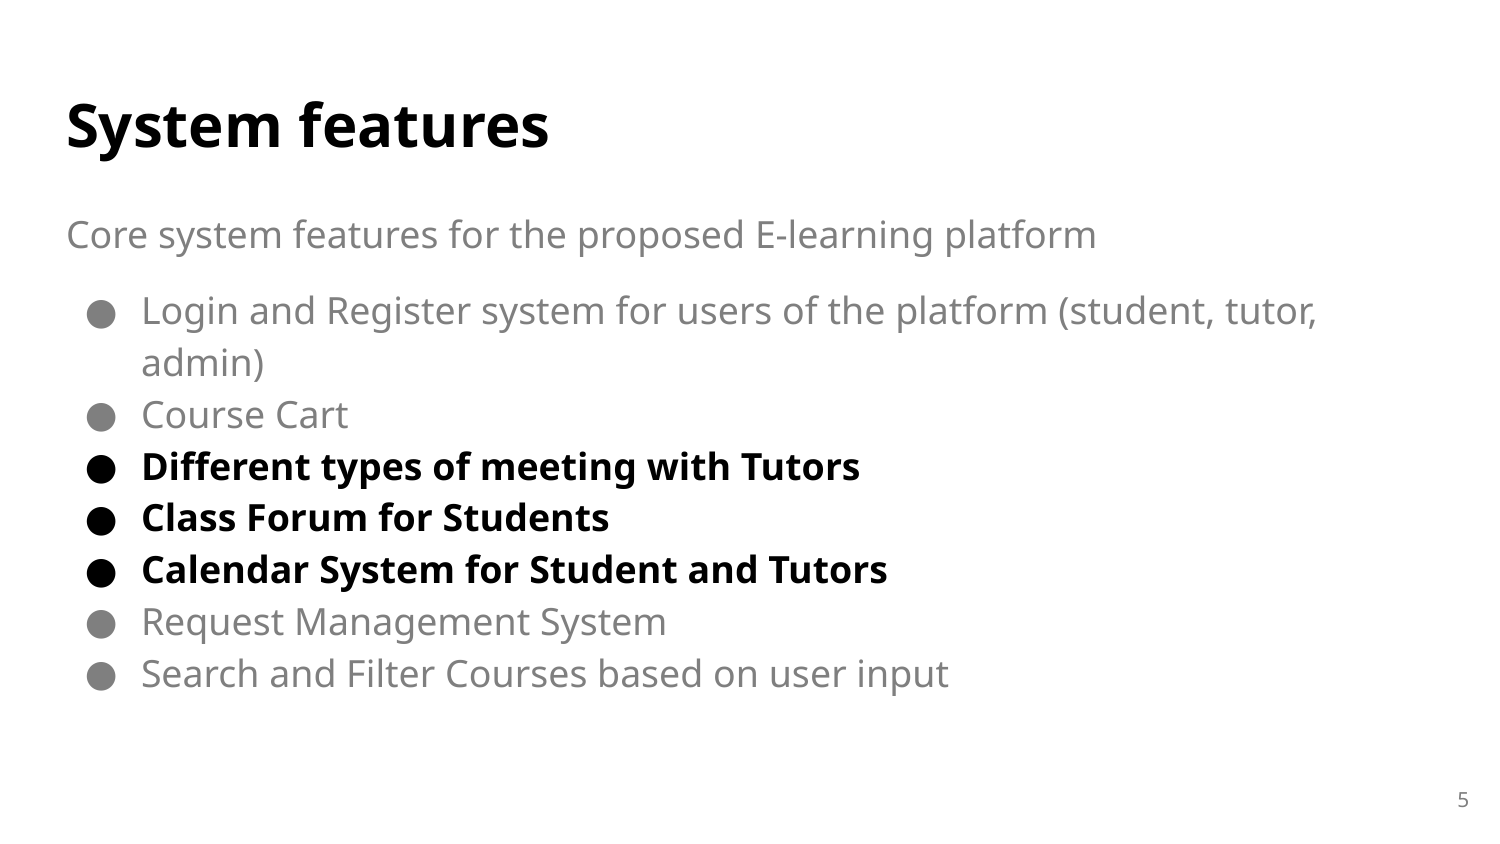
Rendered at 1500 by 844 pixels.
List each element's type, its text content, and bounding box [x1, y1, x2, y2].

slide_number 5 [1394, 769, 1484, 834]
title System features [51, 72, 1449, 176]
list Core system features for the proposed E-learning platform Login and Register system for users of the platform (student, tutor, admin) Course Cart Different types of meeting with Tutors Class Forum for Students Calendar System for Student and Tutors Request Management System Search and Filter Courses based on user input [51, 189, 1449, 791]
